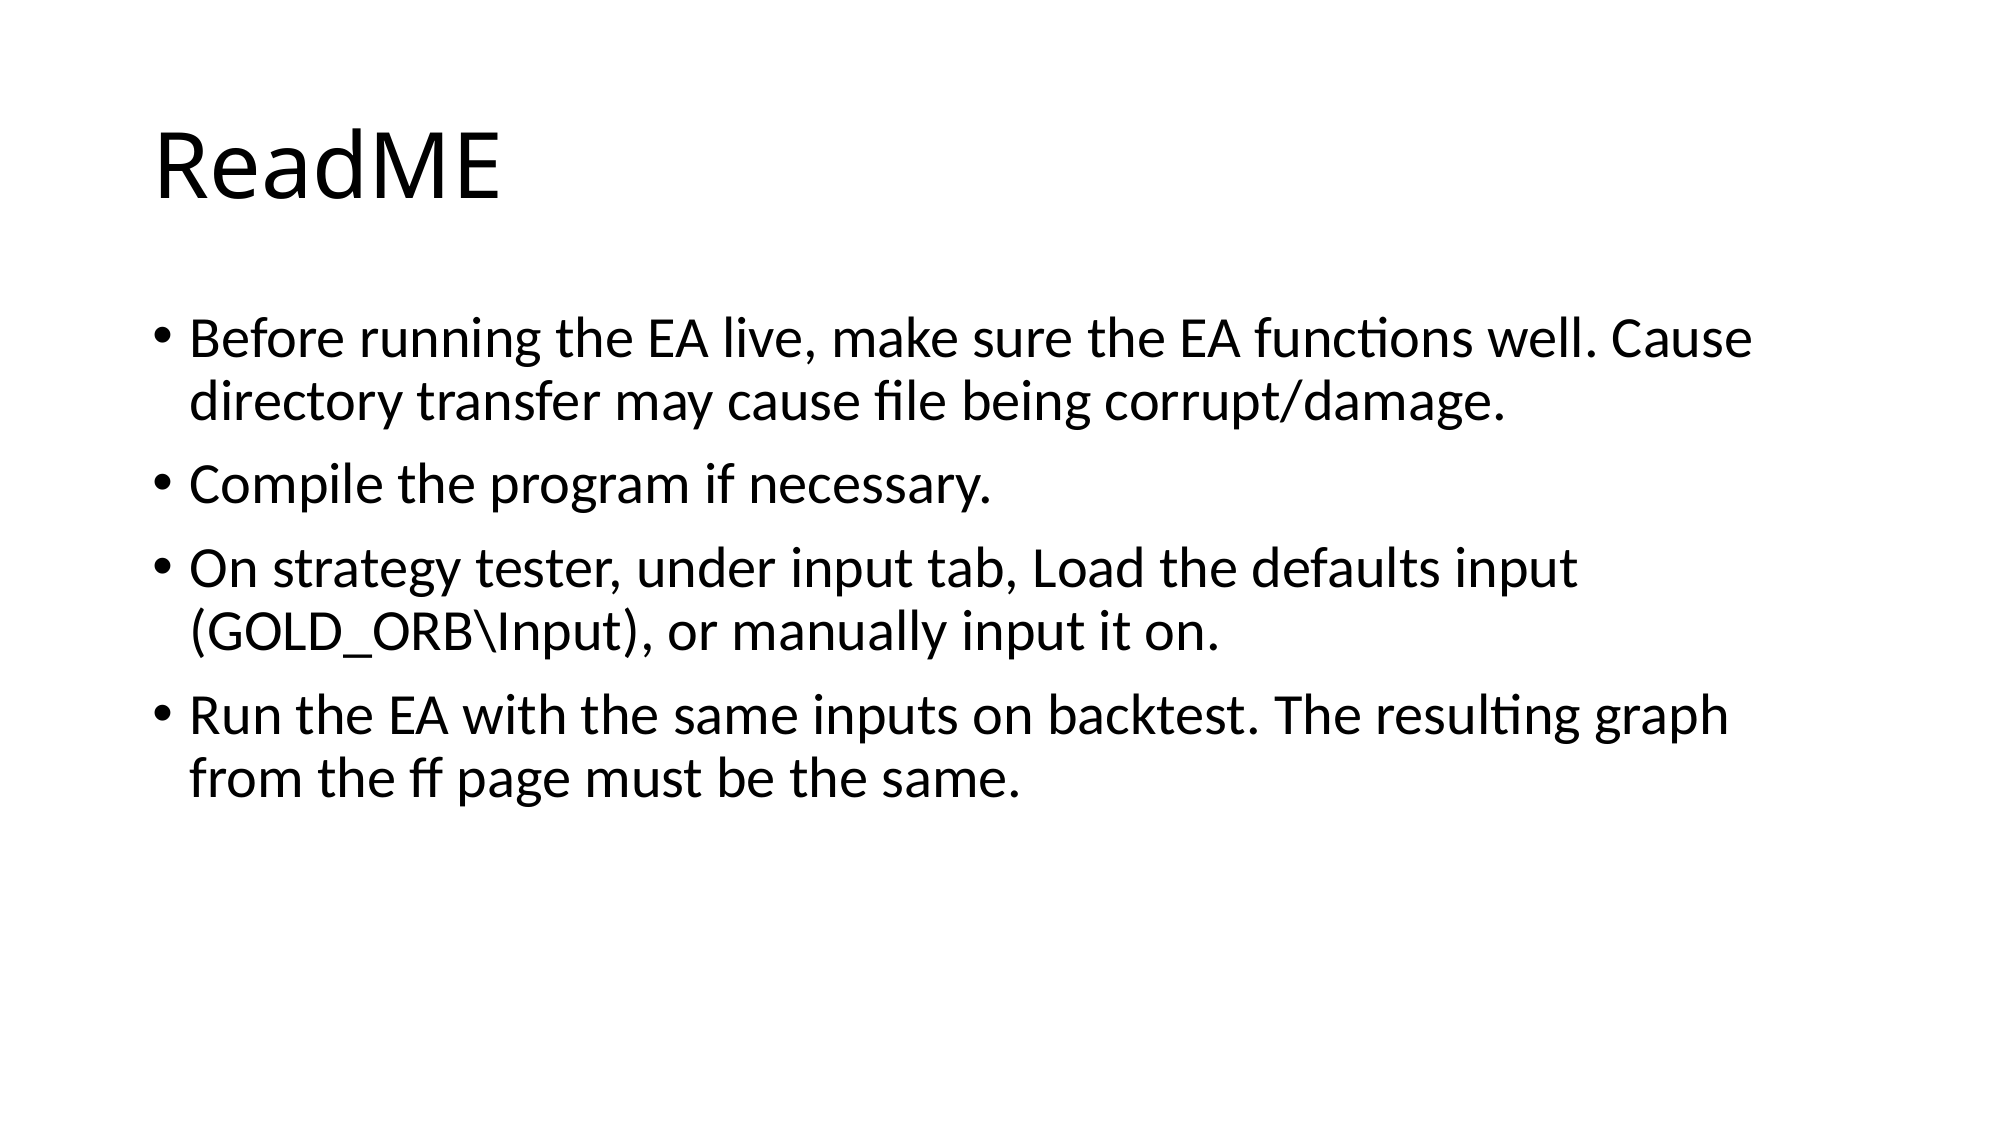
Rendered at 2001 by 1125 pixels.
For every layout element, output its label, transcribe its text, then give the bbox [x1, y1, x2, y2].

list Before running the EA live, make sure the EA functions well. Cause directory transfer may cause file being corrupt/damage. Compile the program if necessary. On strategy tester, under input tab, Load the defaults input (GOLD_ORB\Input), or manually input it on. Run the EA with the same inputs on backtest. The resulting graph from the ff page must be the same. [137, 299, 1863, 1014]
title ReadME [137, 59, 1863, 278]
